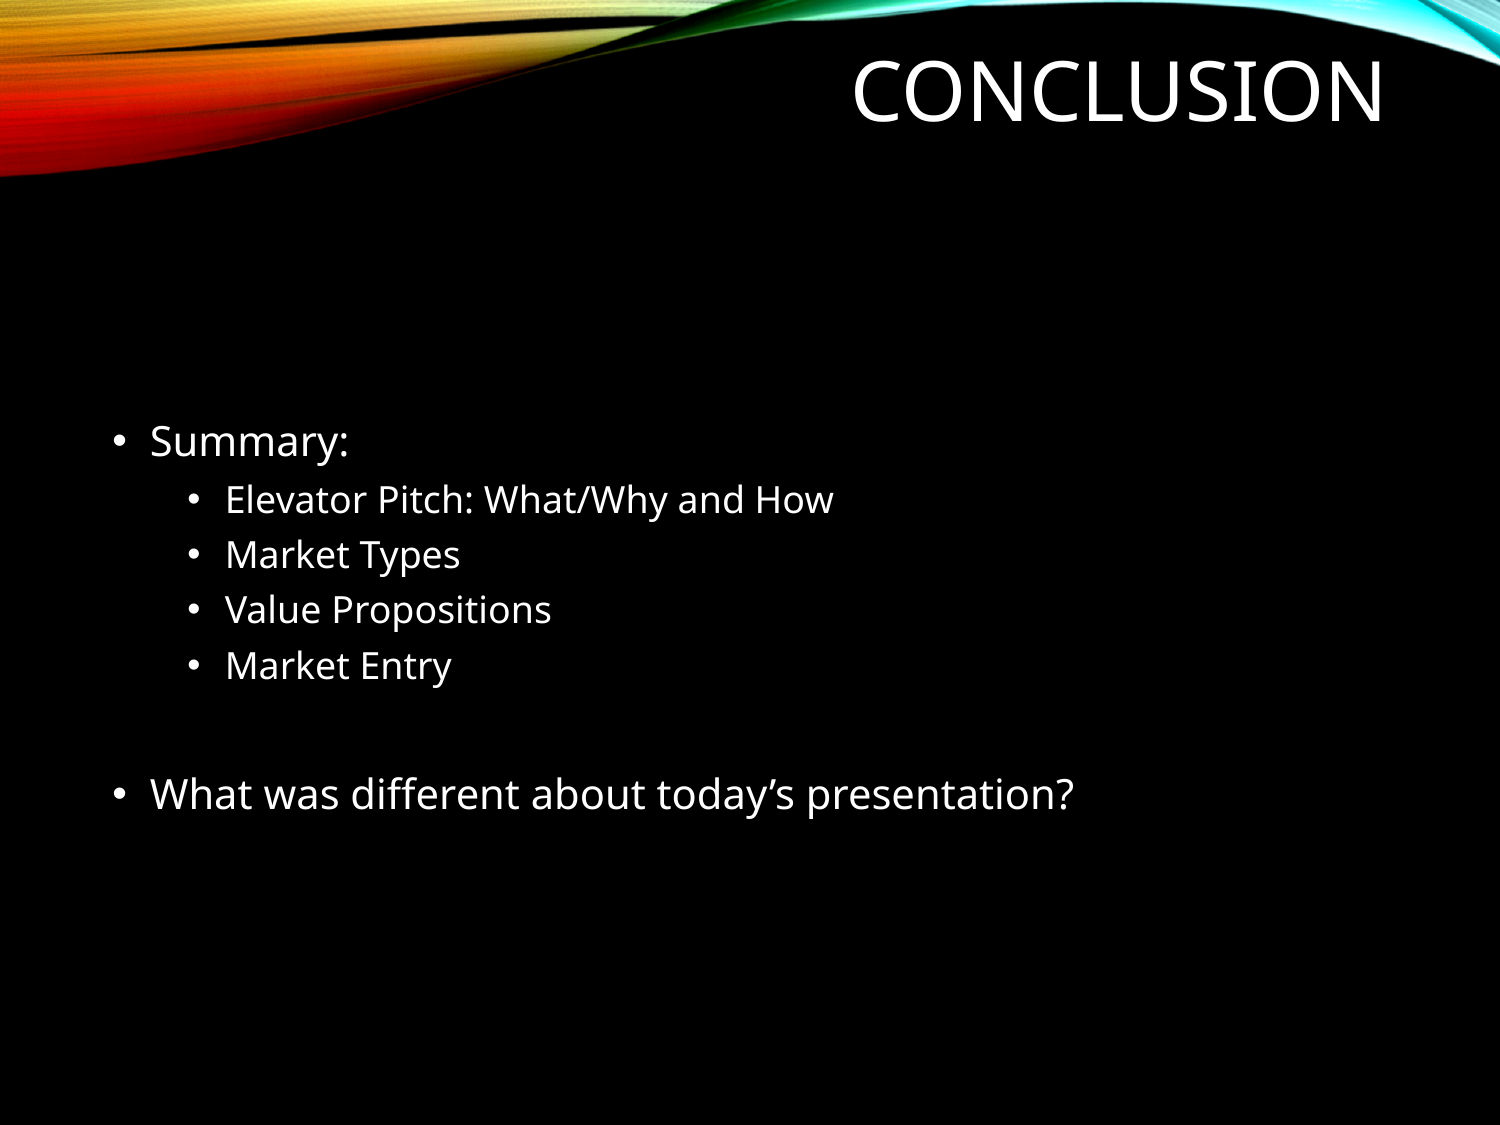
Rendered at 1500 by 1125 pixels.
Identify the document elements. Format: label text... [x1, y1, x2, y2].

picture [0, 0, 1500, 178]
list Summary: Elevator Pitch: What/Why and How Market Types Value Propositions Market Entry What was different about today’s presentation? [97, 204, 1403, 1035]
title Conclusion [189, 42, 1403, 163]
